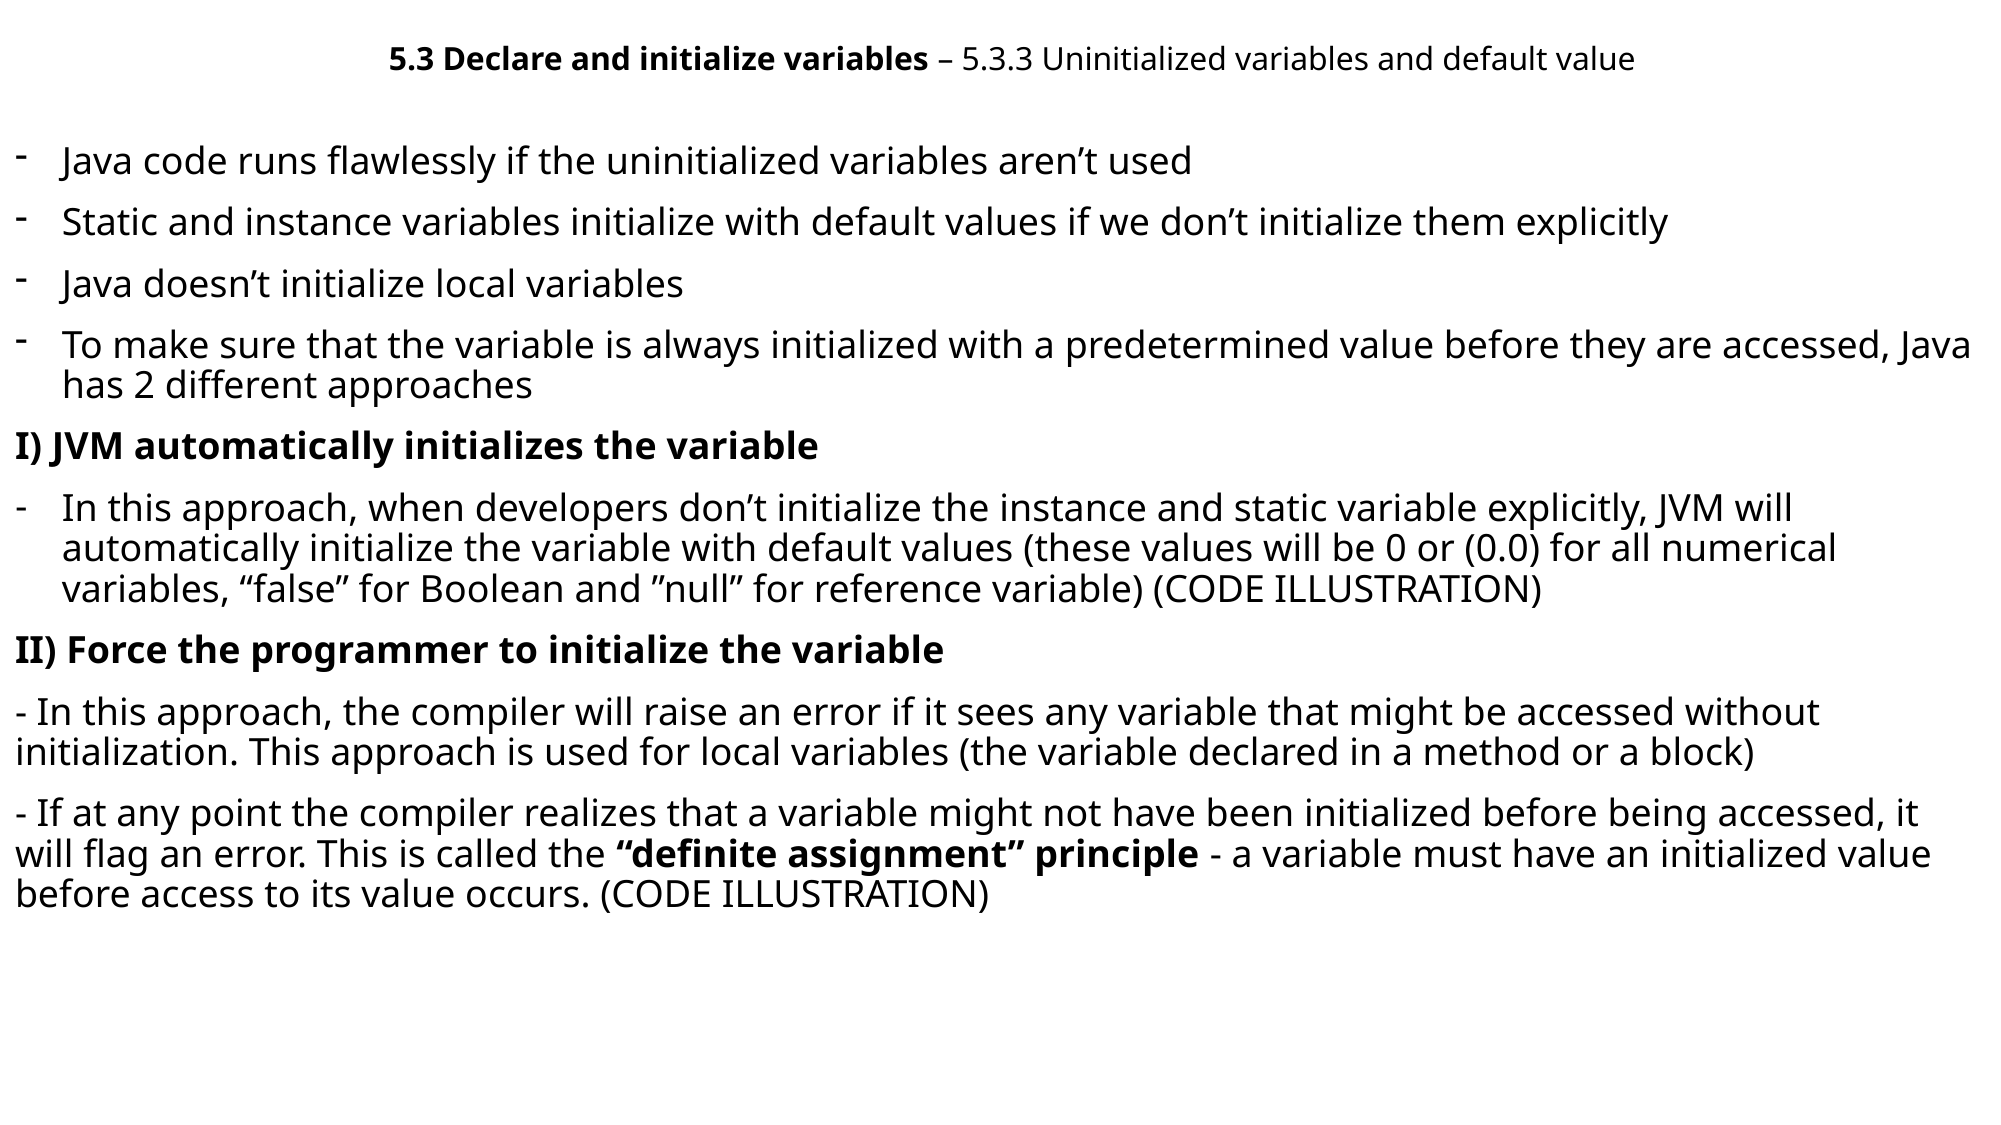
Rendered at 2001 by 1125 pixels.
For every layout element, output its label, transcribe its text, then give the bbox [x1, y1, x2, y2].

subtitle 5.3 Declare and initialize variables – 5.3.3 Uninitialized variables and default value [24, 35, 2000, 86]
text_box Java code runs flawlessly if the uninitialized variables aren’t used Static and instance variables initialize with default values if we don’t initialize them explicitly Java doesn’t initialize local variables To make sure that the variable is always initialized with a predetermined value before they are accessed, Java has 2 different approaches I) JVM automatically initializes the variable In this approach, when developers don’t initialize the instance and static variable explicitly, JVM will automatically initialize the variable with default values (these values will be 0 or (0.0) for all numerical variables, “false” for Boolean and ”null” for reference variable) (CODE ILLUSTRATION) II) Force the programmer to initialize the variable - In this approach, the compiler will raise an error if it sees any variable that might be accessed without initialization. This approach is used for local variables (the variable declared in a method or a block) - If at any point the compiler realizes that a variable might not have been initialized before being accessed, it will flag an error. This is called the “definite assignment” principle - a variable must have an initialized value before access to its value occurs. (CODE ILLUSTRATION) [0, 134, 2000, 1125]
